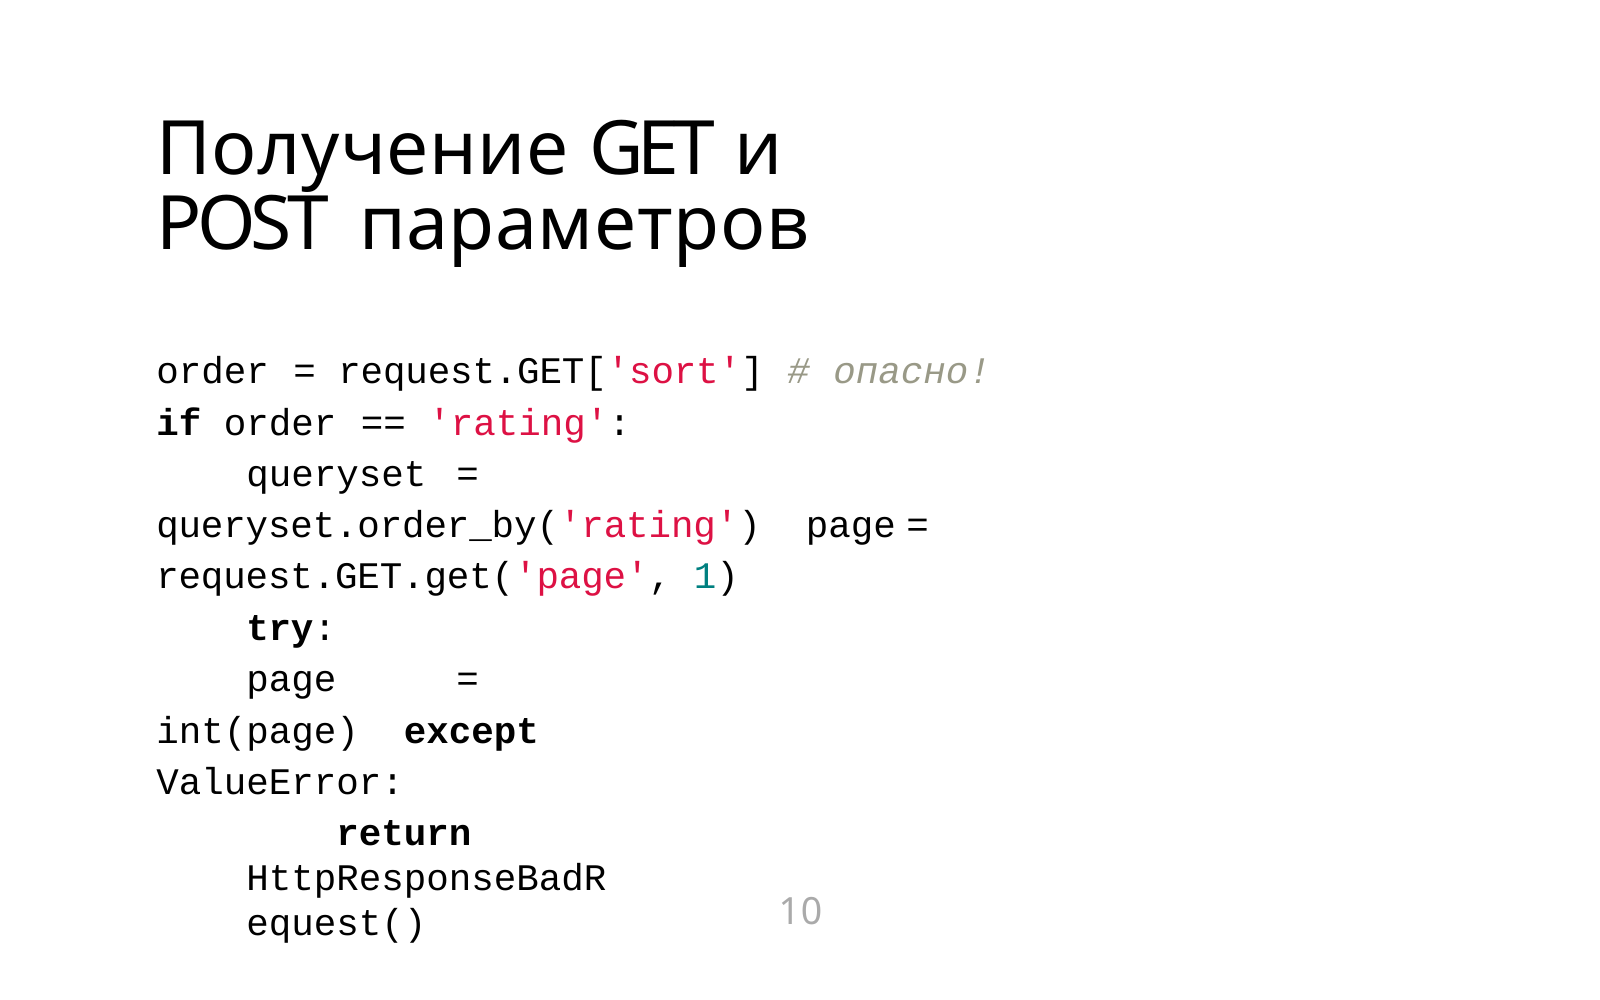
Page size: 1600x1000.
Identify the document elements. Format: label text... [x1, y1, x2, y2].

slide_number 10 [772, 882, 828, 1000]
text_box order = request.GET['sort'] # опасно! if order == 'rating': queryset = queryset.order_by('rating') page = request.GET.get('page', 1) try: page = int(page) except ValueError: return HttpResponseBadRequest() [154, 337, 1104, 944]
title Получение GET и POST параметров [154, 97, 968, 282]
